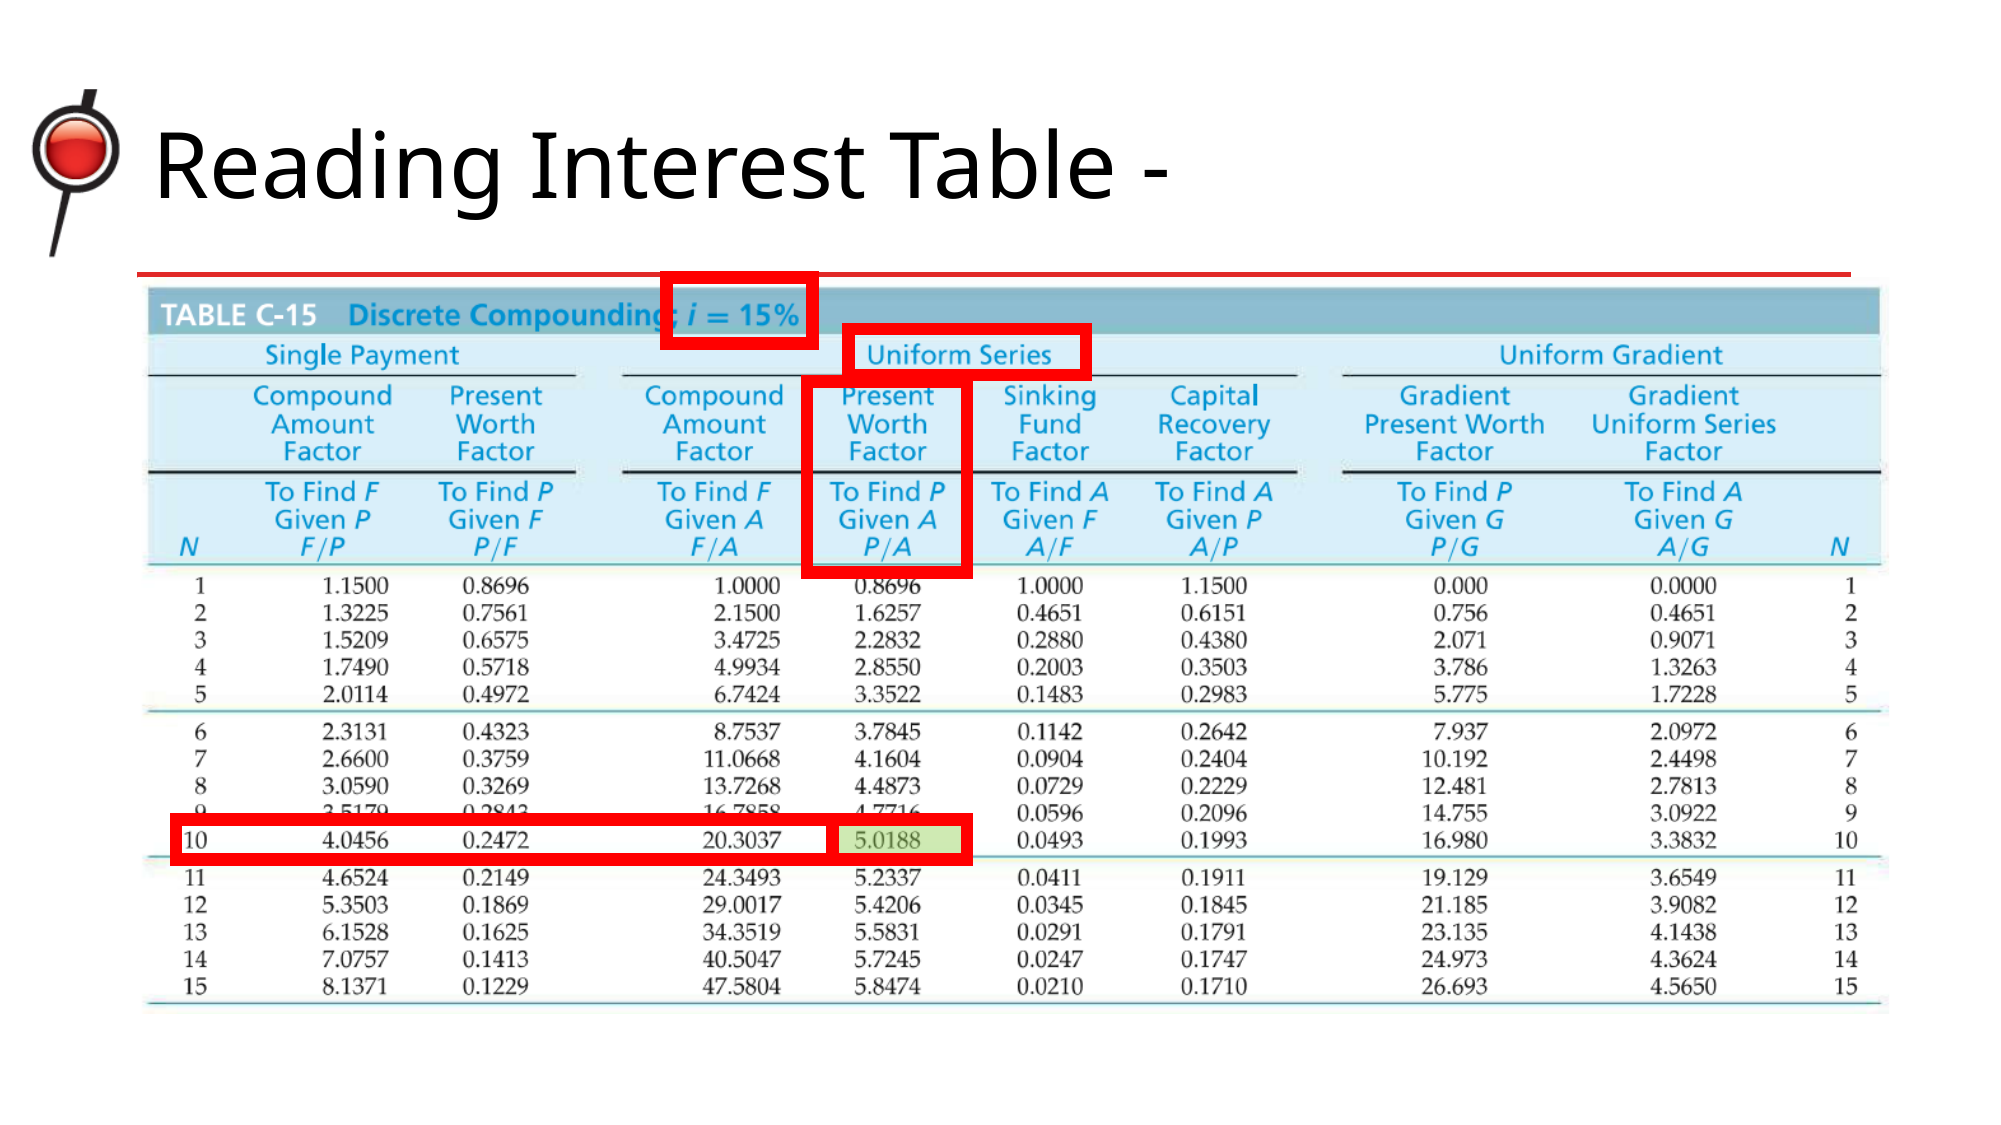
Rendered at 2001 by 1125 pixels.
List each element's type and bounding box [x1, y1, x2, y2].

picture [137, 277, 1890, 1014]
picture [9, 69, 138, 268]
